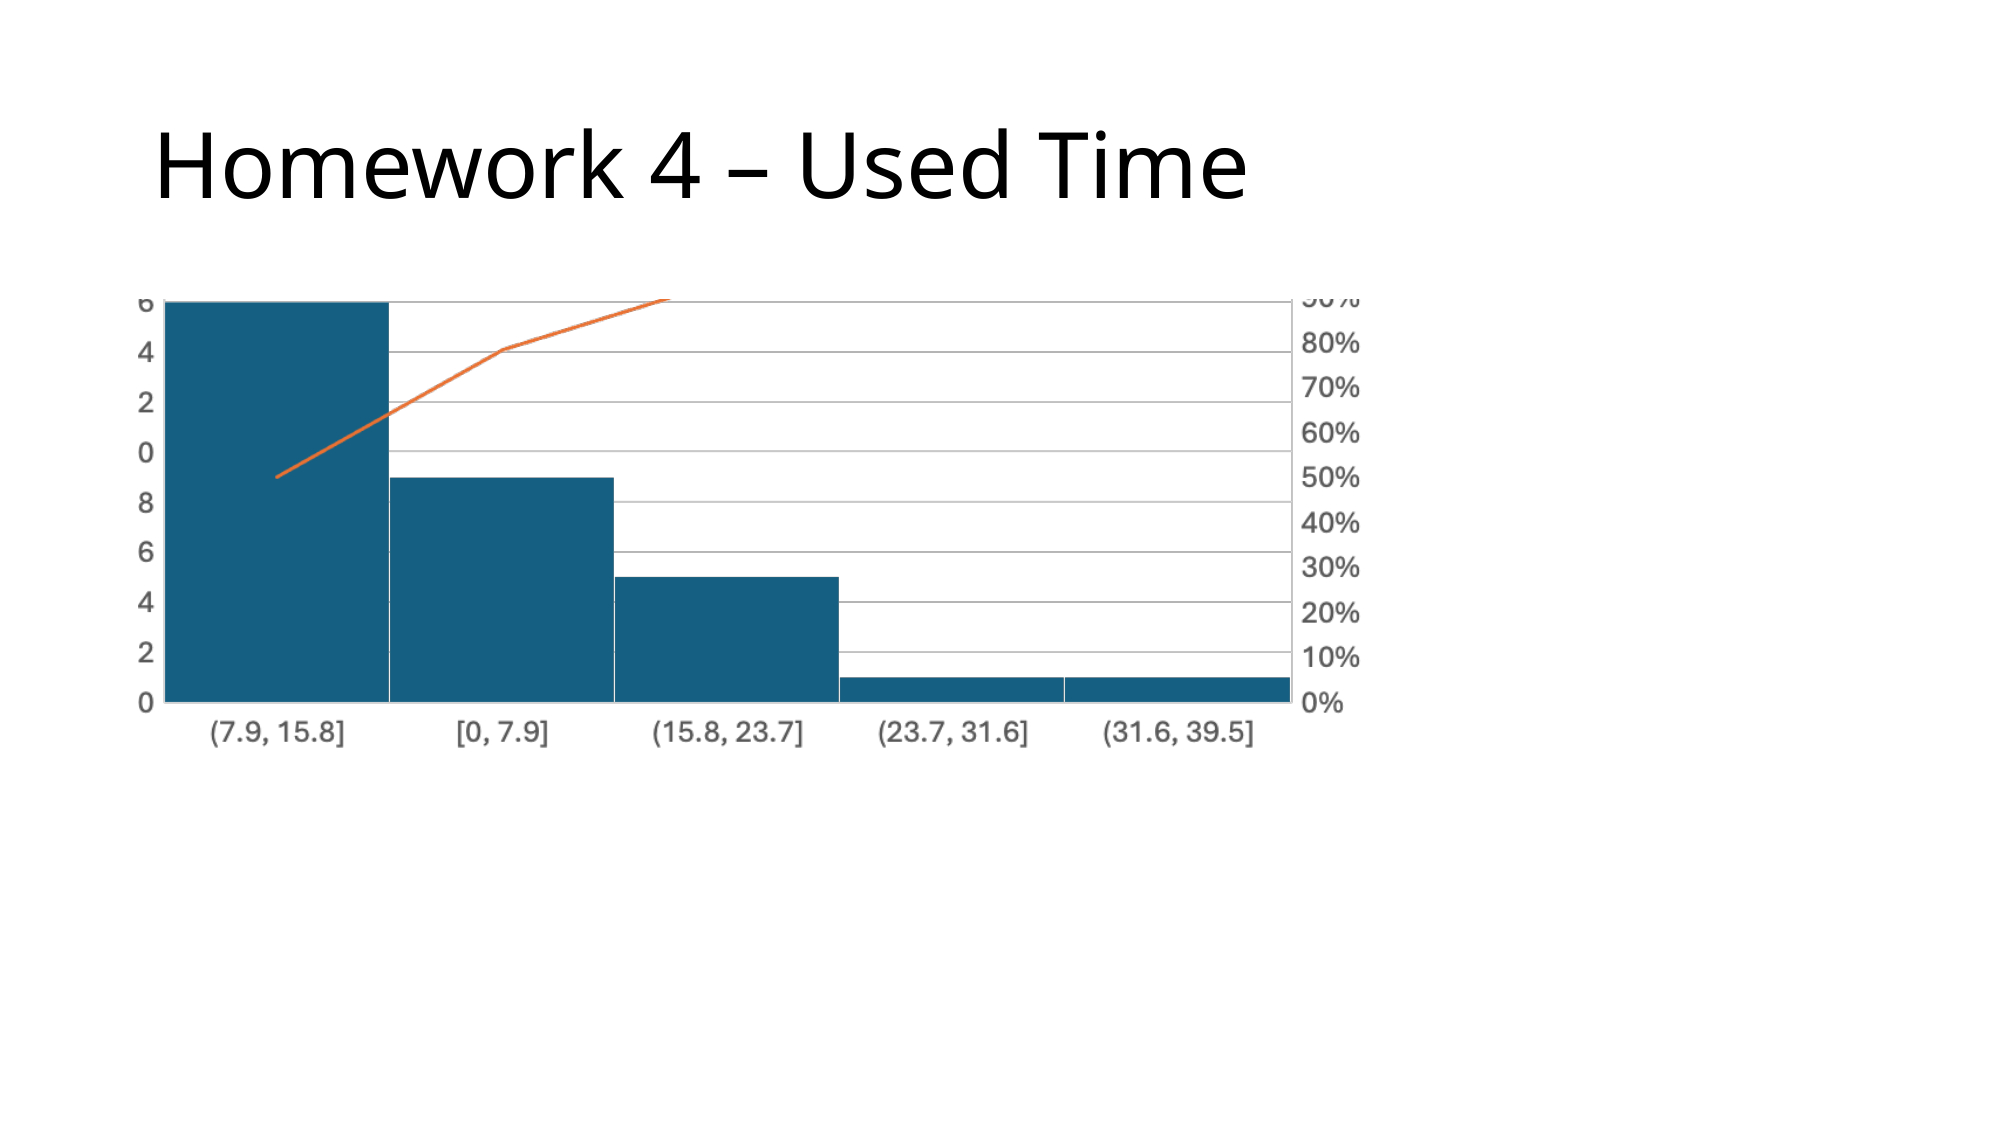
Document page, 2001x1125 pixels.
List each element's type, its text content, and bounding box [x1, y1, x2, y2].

picture [137, 299, 1863, 1014]
title Homework 4 – Used Time [137, 59, 1863, 278]
